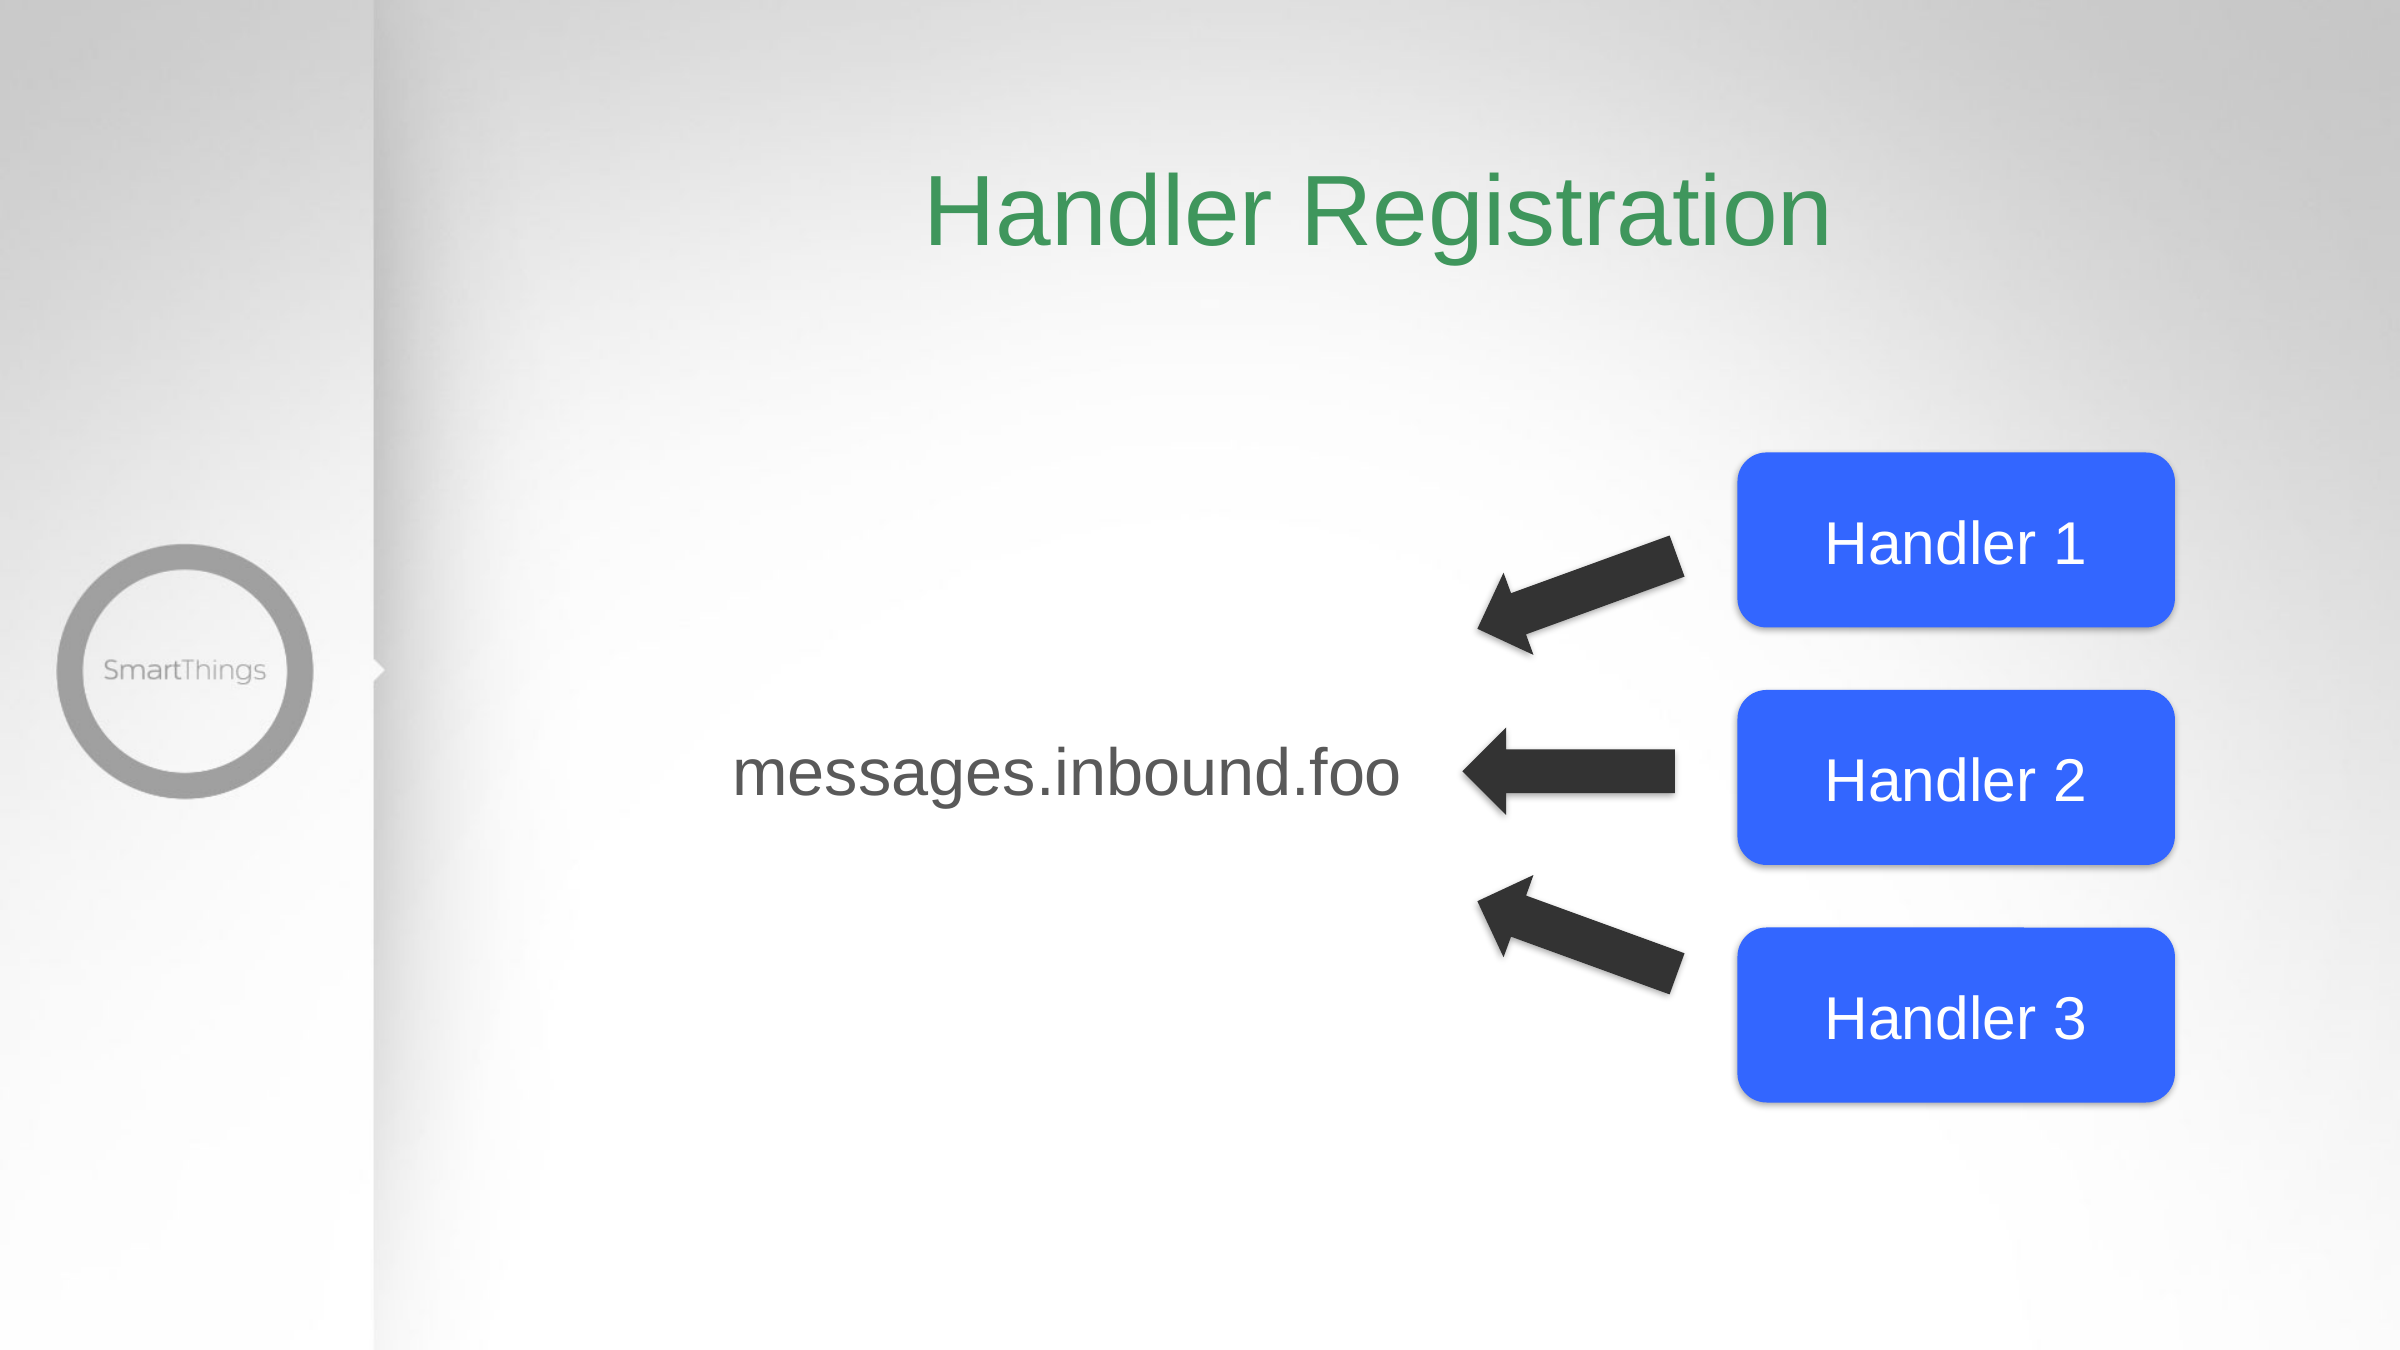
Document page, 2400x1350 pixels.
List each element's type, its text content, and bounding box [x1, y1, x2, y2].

text_box [1461, 726, 1676, 816]
list messages.inbound.foo [474, 416, 2283, 1238]
text_box Handler 2 [1736, 689, 2176, 866]
text_box Handler 1 [1736, 451, 2176, 629]
text_box [1476, 874, 1686, 996]
text_box [1476, 534, 1686, 656]
text_box Handler 3 [1736, 926, 2176, 1104]
title Handler Registration [474, 50, 2283, 330]
picture [0, 0, 2400, 1350]
